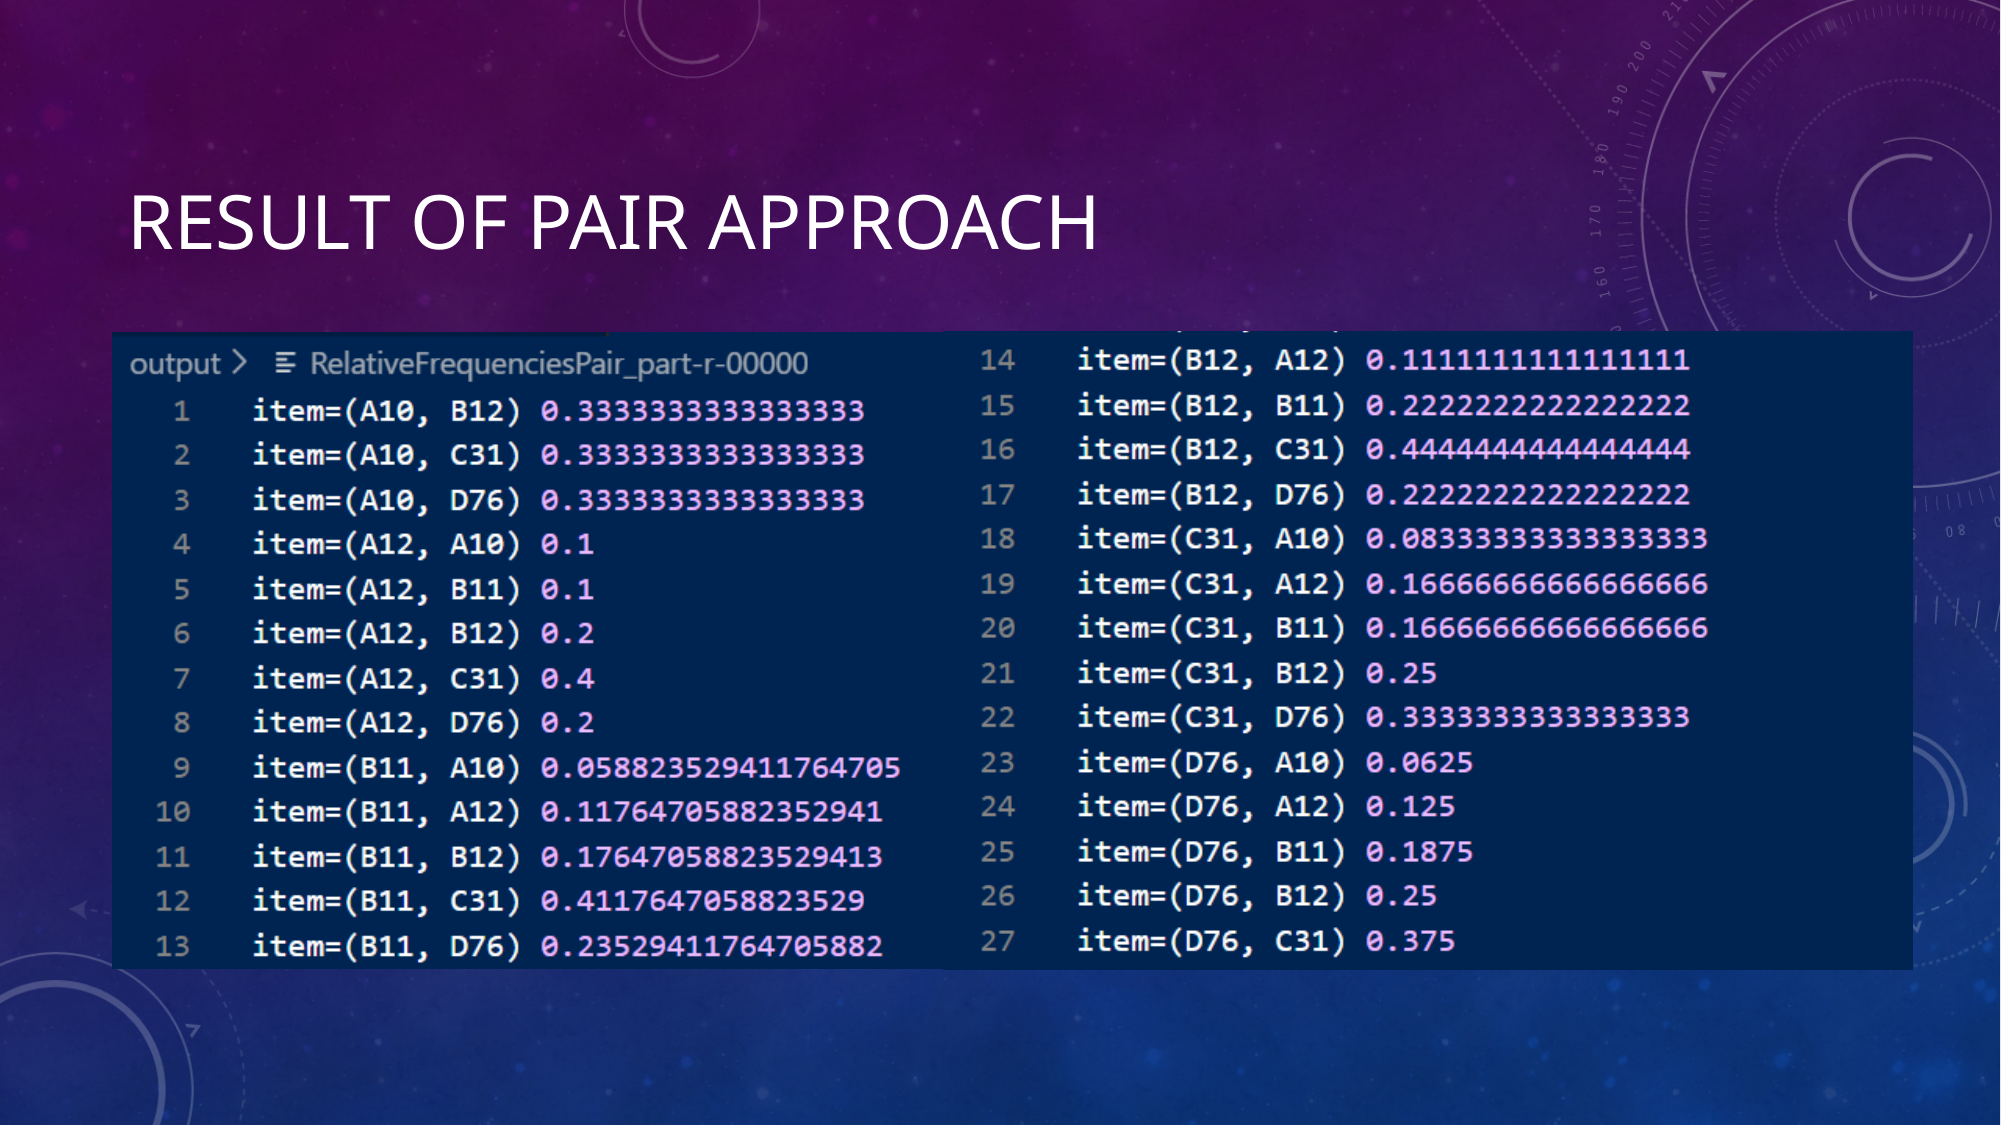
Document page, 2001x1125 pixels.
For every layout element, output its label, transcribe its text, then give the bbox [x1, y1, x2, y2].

picture [0, 0, 2001, 1125]
title Result of PAIR approach [112, 99, 1775, 332]
